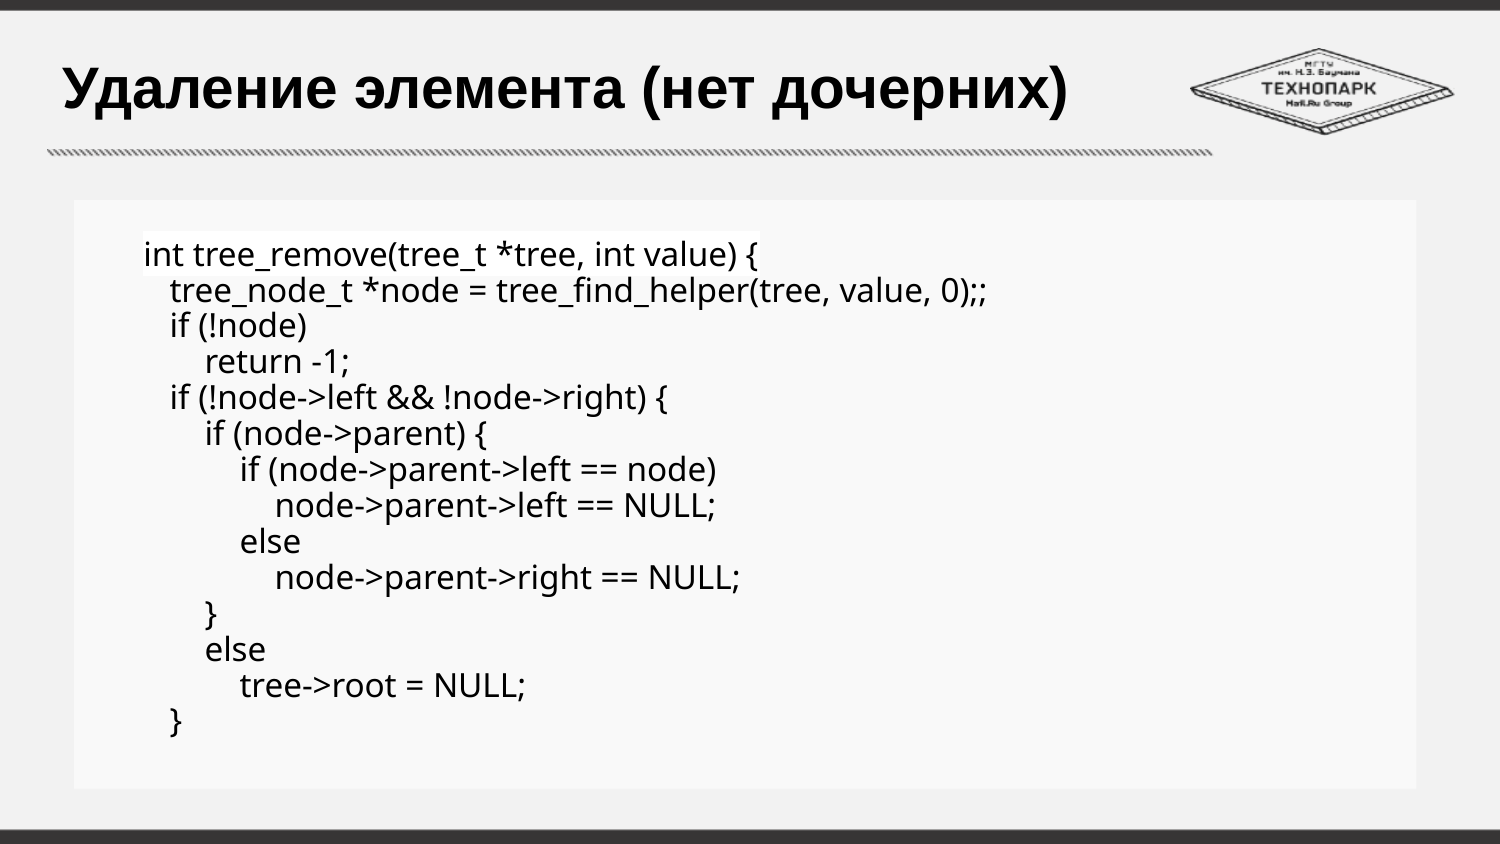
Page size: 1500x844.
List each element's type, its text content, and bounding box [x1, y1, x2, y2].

list int tree_remove(tree_t *tree, int value) { tree_node_t *node = tree_find_helper(tree, value, 0);; if (!node) return -1; if (!node->left && !node->right) { if (node->parent) { if (node->parent->left == node) node->parent->left == NULL; else node->parent->right == NULL; } else tree->root = NULL; } [128, 222, 1364, 768]
title Удаление элемента (нет дочерних) [47, 31, 1191, 139]
picture [0, 0, 1500, 844]
